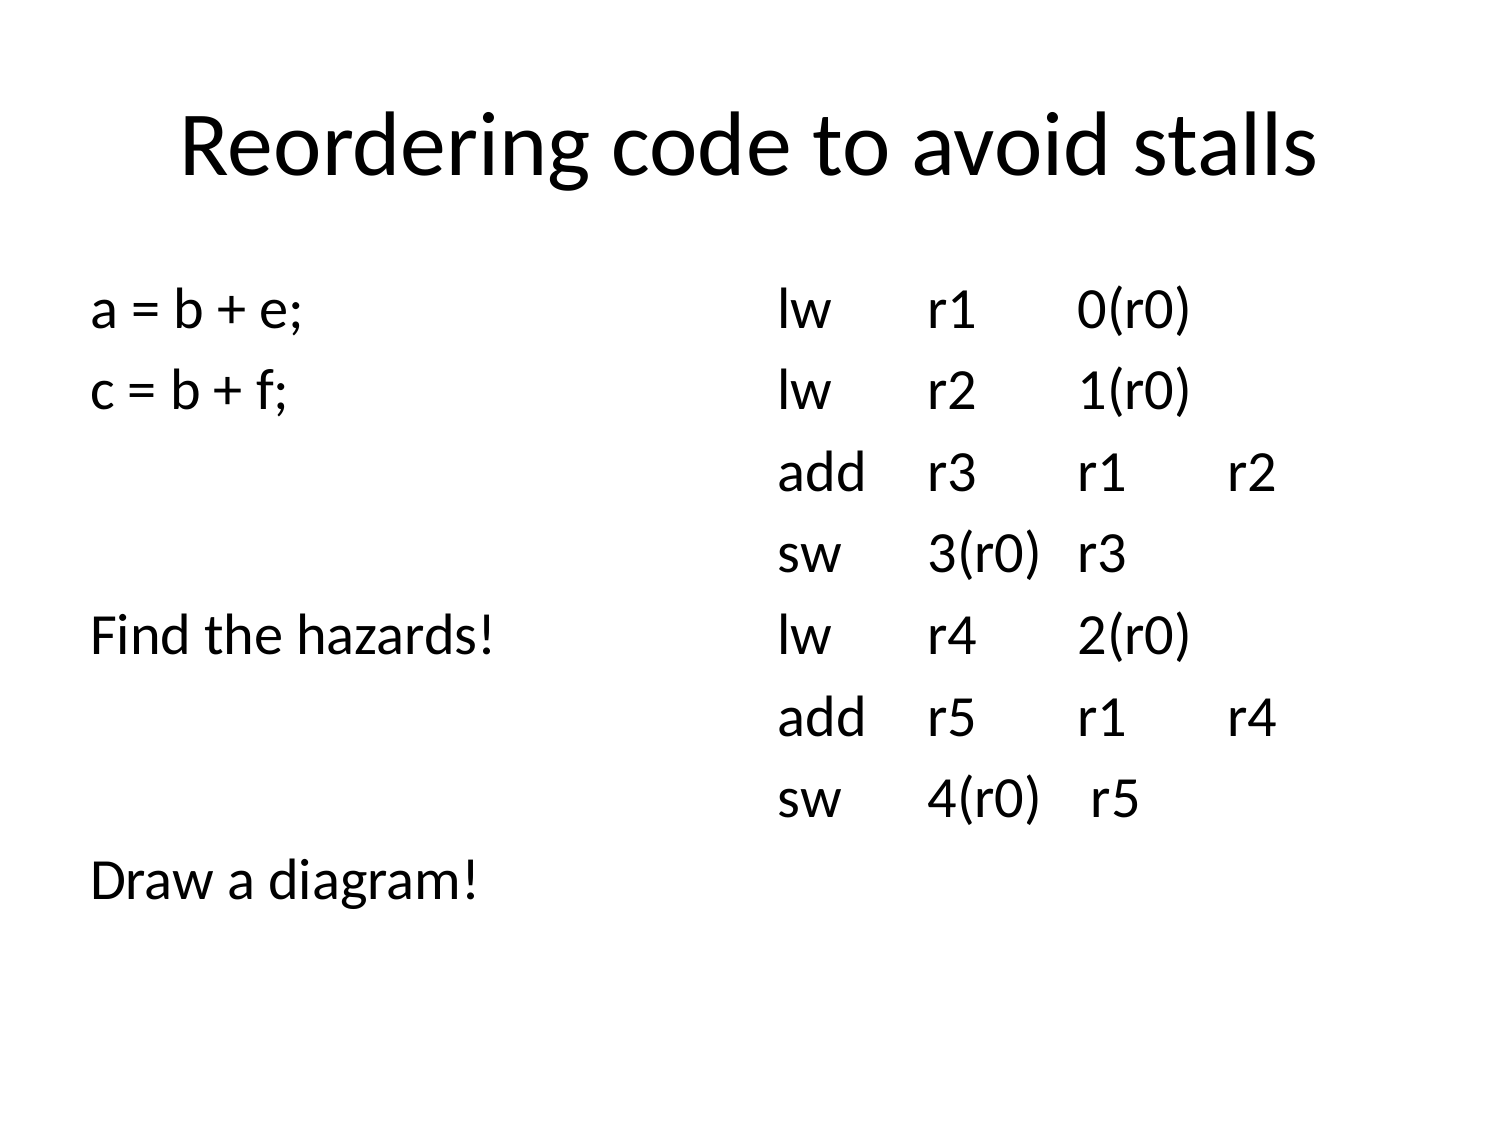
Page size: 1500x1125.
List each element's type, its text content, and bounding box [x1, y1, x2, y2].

title Reordering code to avoid stalls [75, 45, 1425, 233]
list a = b + e; c = b + f; Find the hazards! Draw a diagram! [75, 262, 738, 1005]
list lw r1 0(r0) lw r2 1(r0) add r3 r1 r2 sw 3(r0) r3 lw r4 2(r0) add r5 r1 r4 sw 4(r0) r5 [762, 262, 1425, 1005]
